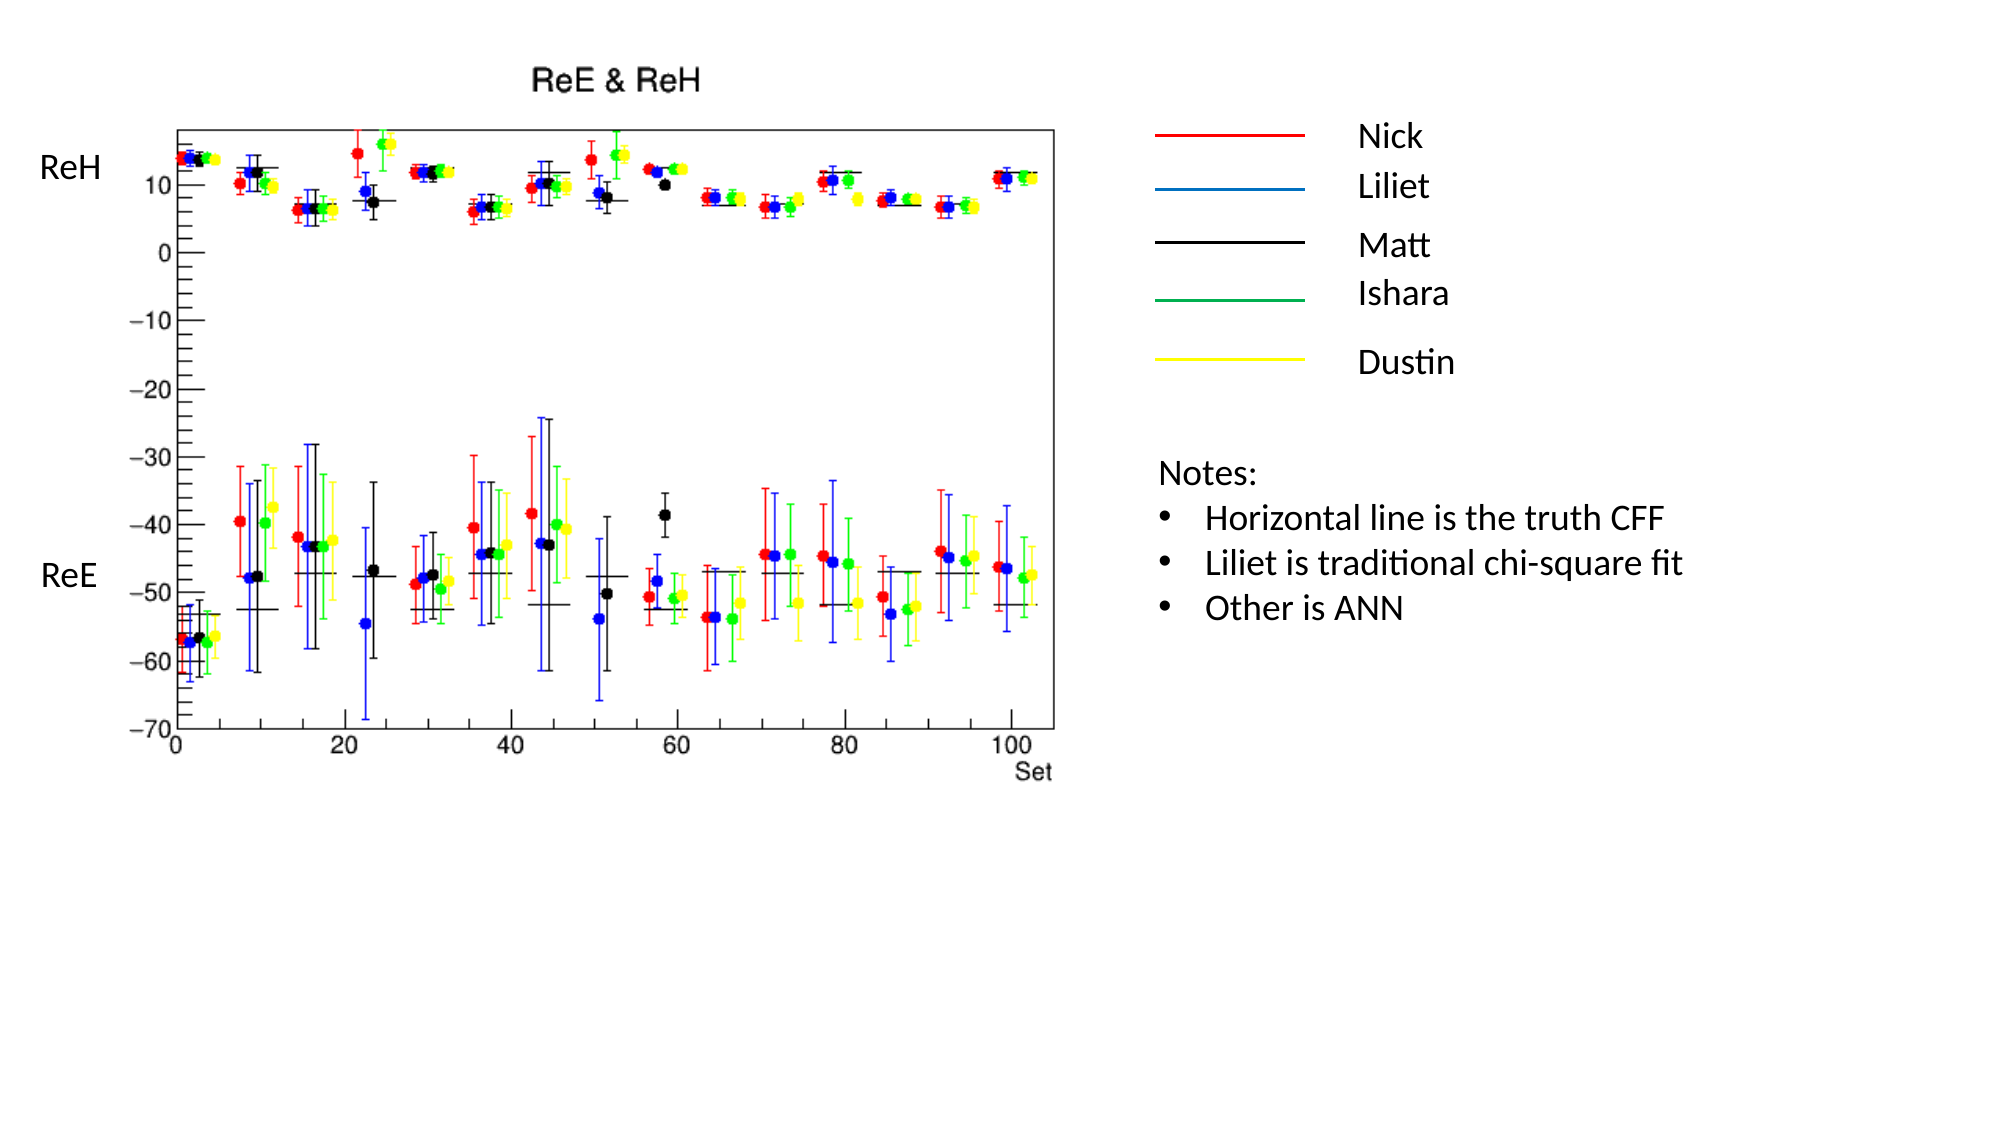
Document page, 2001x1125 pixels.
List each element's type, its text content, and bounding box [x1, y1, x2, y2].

text_box Notes: Horizontal line is the truth CFF Liliet is traditional chi-square fit Other is ANN [1143, 440, 1869, 636]
text_box Ishara [1343, 260, 1547, 321]
text_box ReH [24, 135, 83, 195]
picture [83, 62, 1101, 795]
text_box ReE [26, 542, 83, 603]
text_box Liliet [1343, 153, 1547, 212]
text_box Nick [1343, 103, 1547, 153]
text_box Matt [1343, 212, 1547, 260]
text_box Dustin [1343, 329, 1547, 390]
